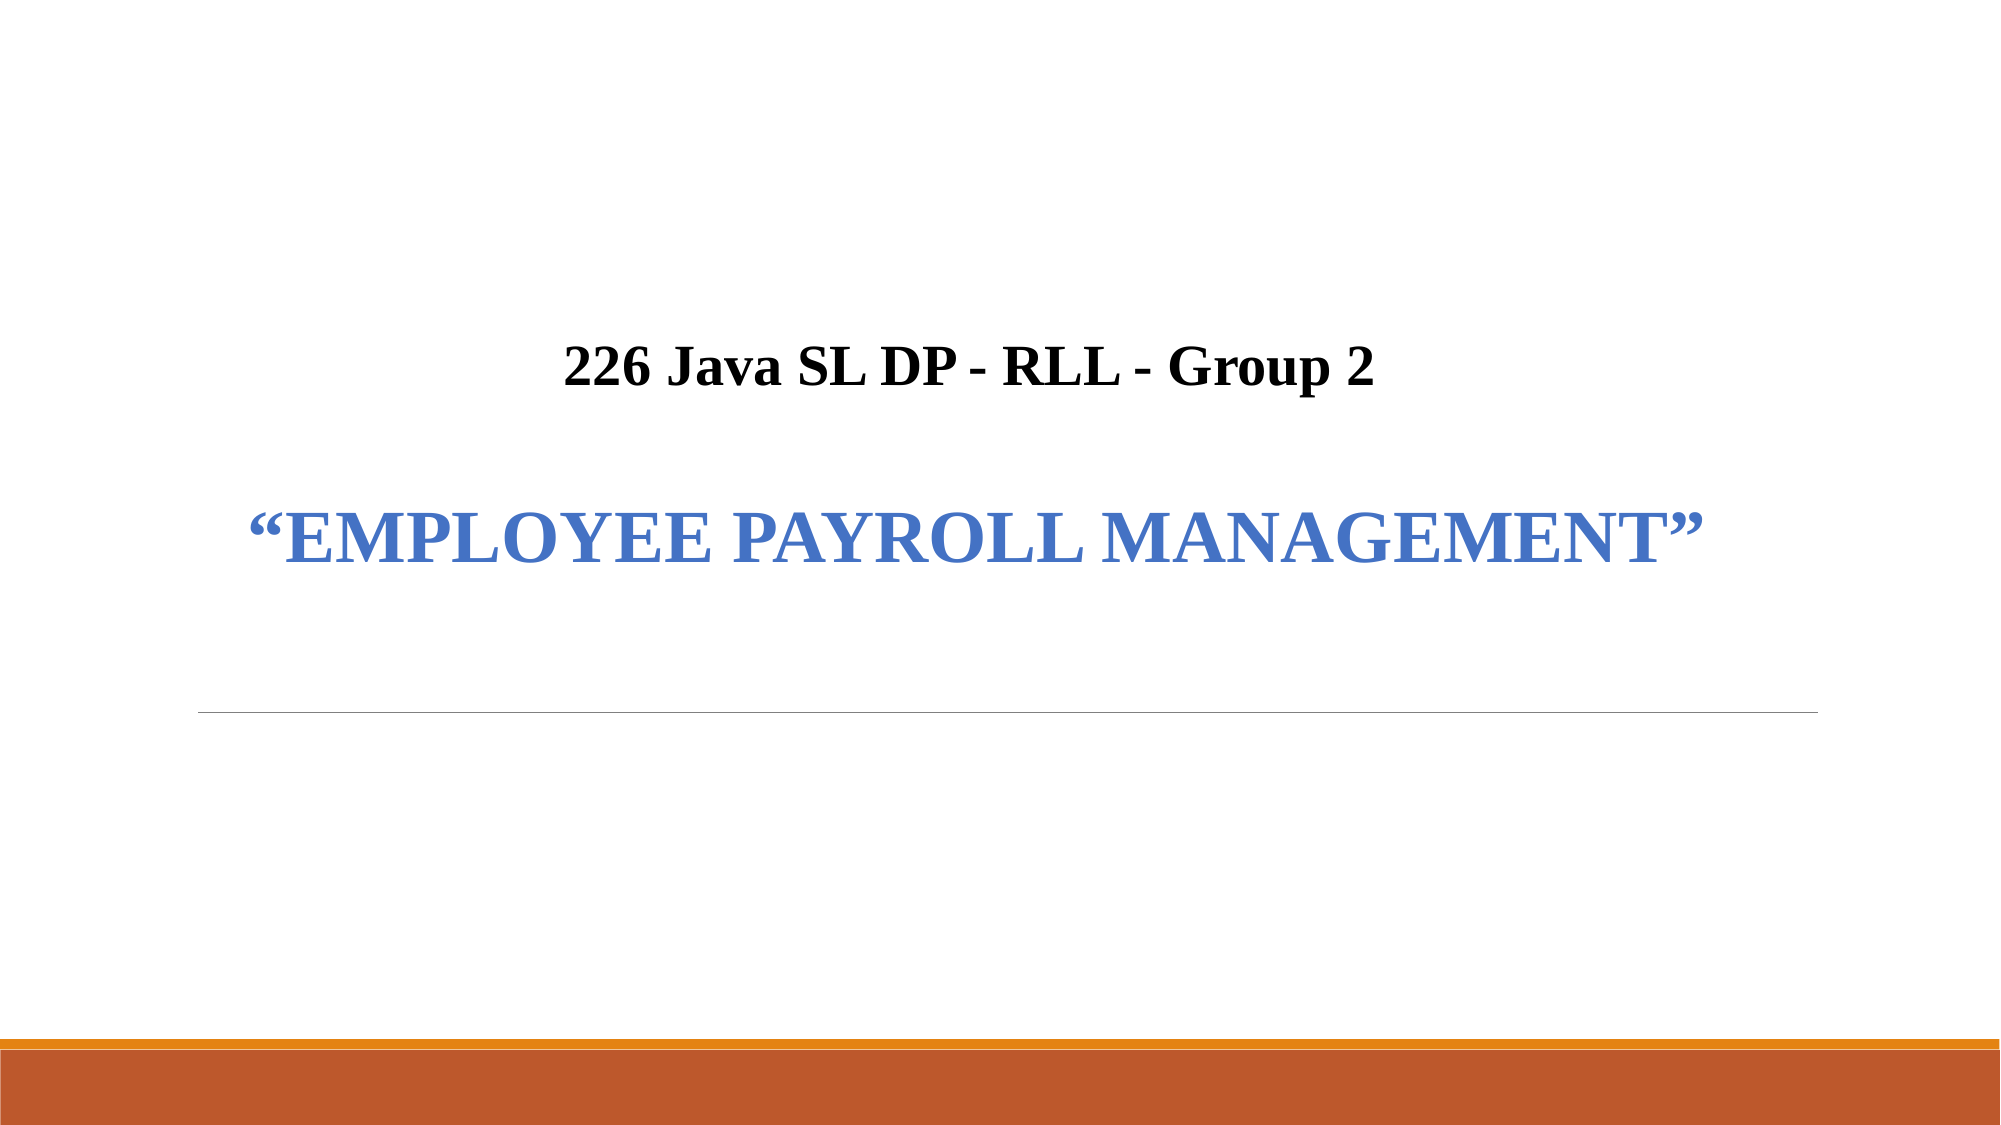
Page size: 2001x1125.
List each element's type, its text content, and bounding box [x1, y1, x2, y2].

text_box 226 Java SL DP - RLL - Group 2 “EMPLOYEE PAYROLL MANAGEMENT” [158, 319, 1796, 585]
